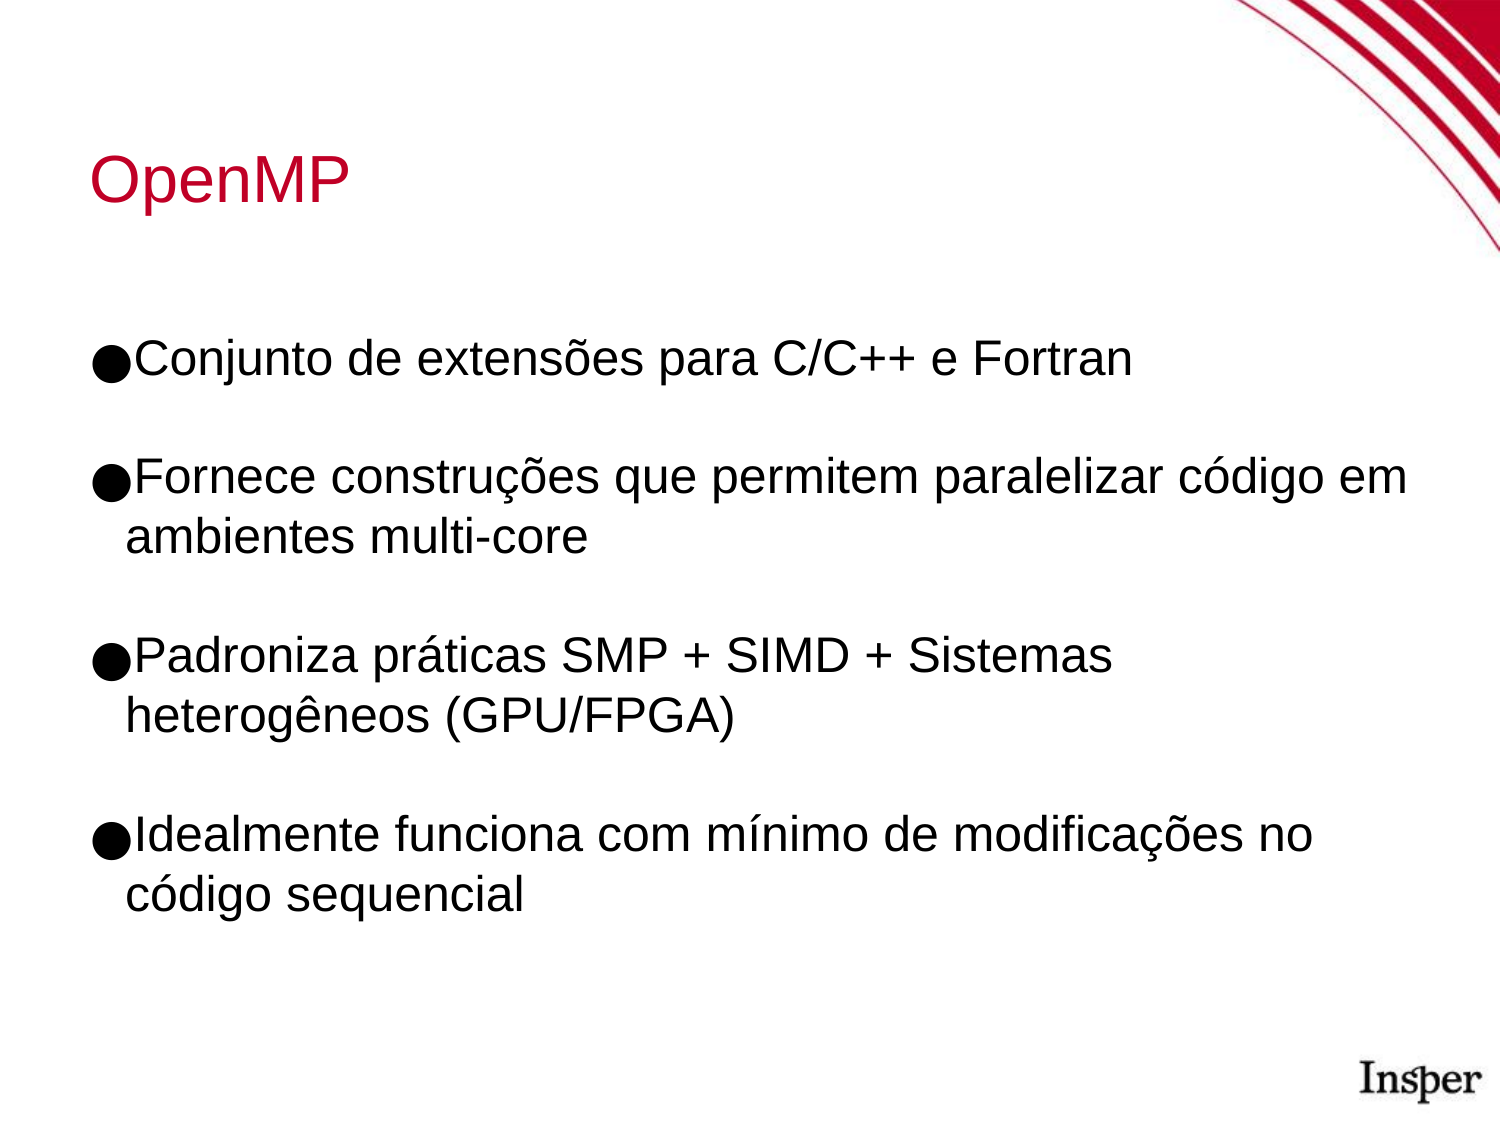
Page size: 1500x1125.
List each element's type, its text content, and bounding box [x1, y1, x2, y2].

text_box OpenMP Conjunto de extensões para C/C++ e Fortran Fornece construções que permitem paralelizar código em ambientes multi-core Padroniza práticas SMP + SIMD + Sistemas heterogêneos (GPU/FPGA) Idealmente funciona com mínimo de modificações no código sequencial [75, 128, 1425, 230]
picture [0, 0, 1500, 1125]
